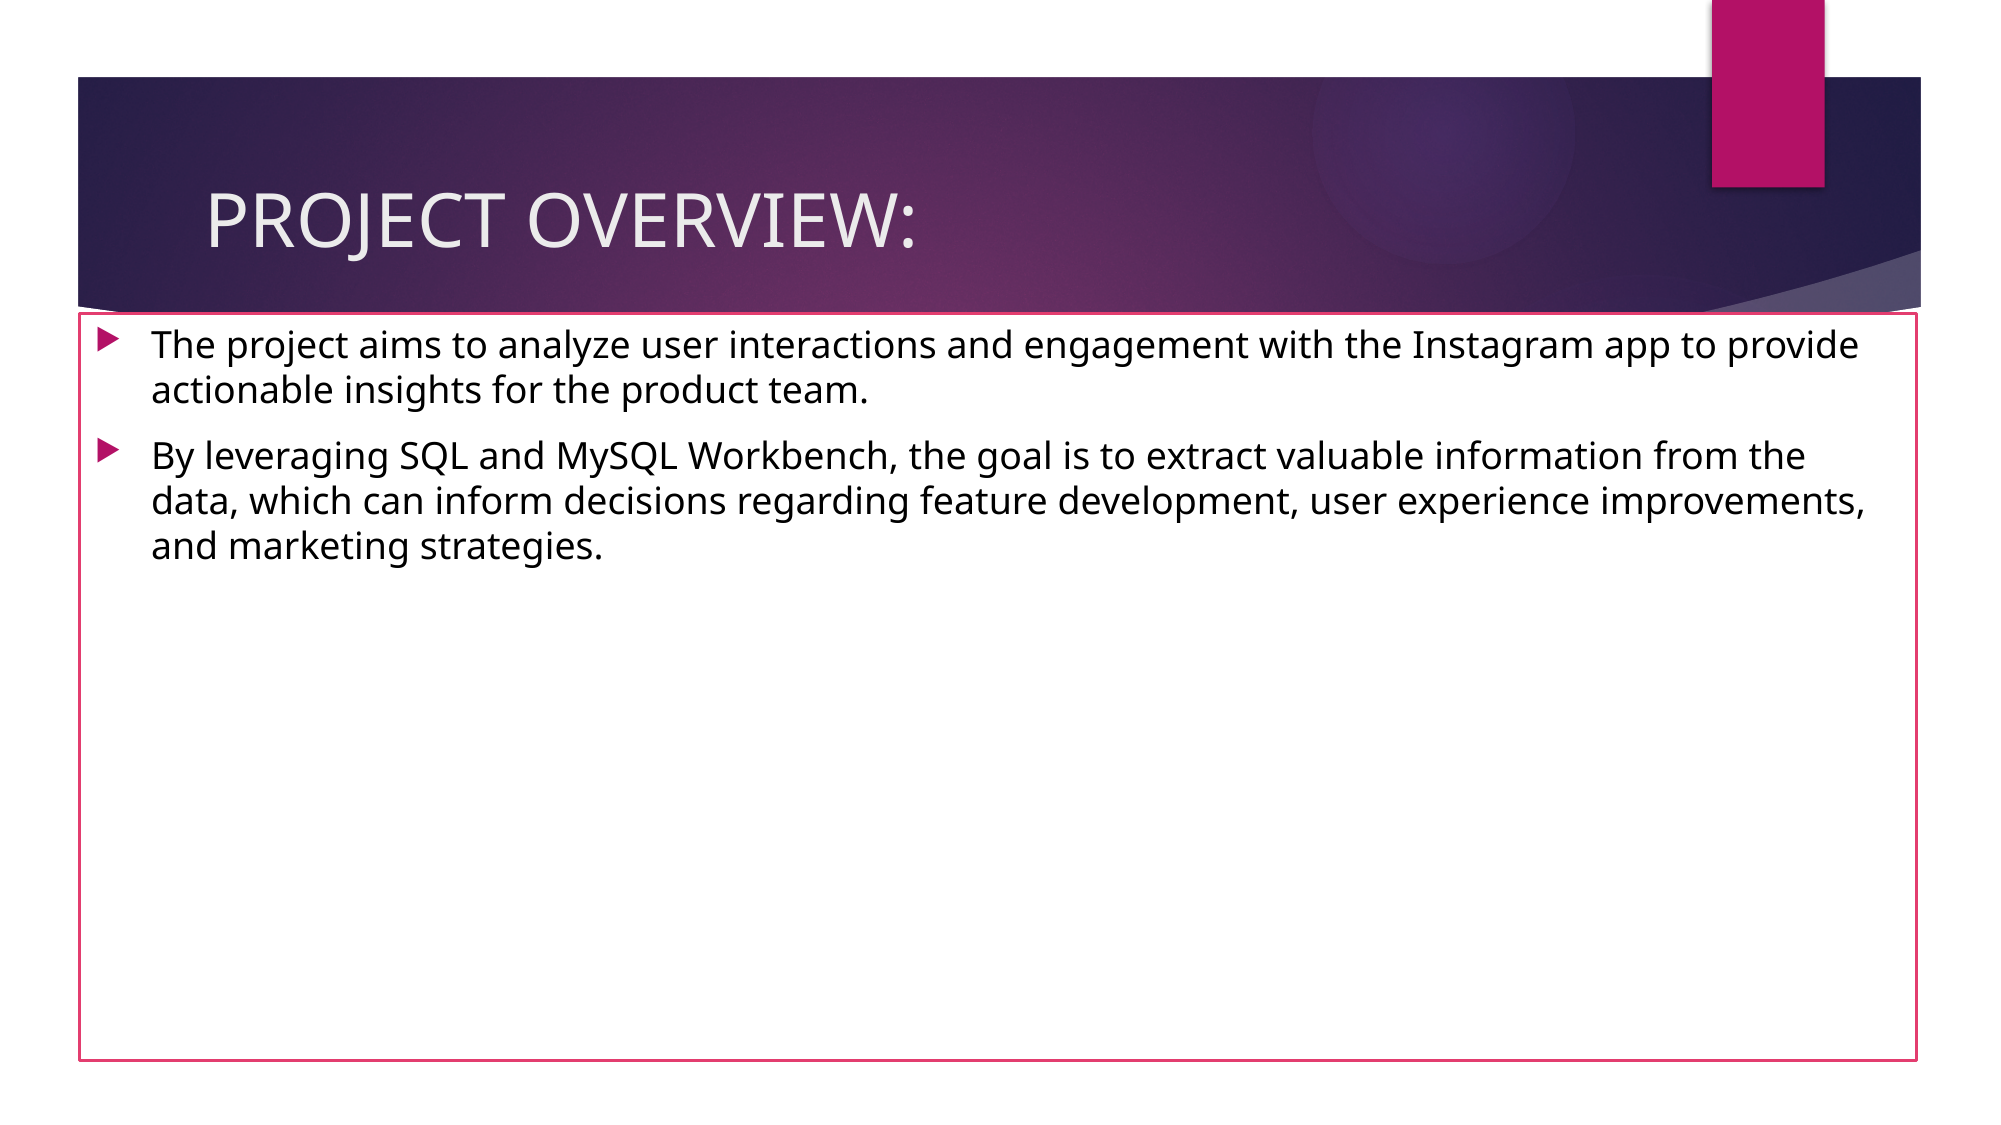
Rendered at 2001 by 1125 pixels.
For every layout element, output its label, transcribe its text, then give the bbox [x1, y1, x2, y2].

title PROJECT OVERVIEW: [189, 159, 1627, 276]
list The project aims to analyze user interactions and engagement with the Instagram app to provide actionable insights for the product team. By leveraging SQL and MySQL Workbench, the goal is to extract valuable information from the data, which can inform decisions regarding feature development, user experience improvements, and marketing strategies. [78, 312, 1918, 1062]
